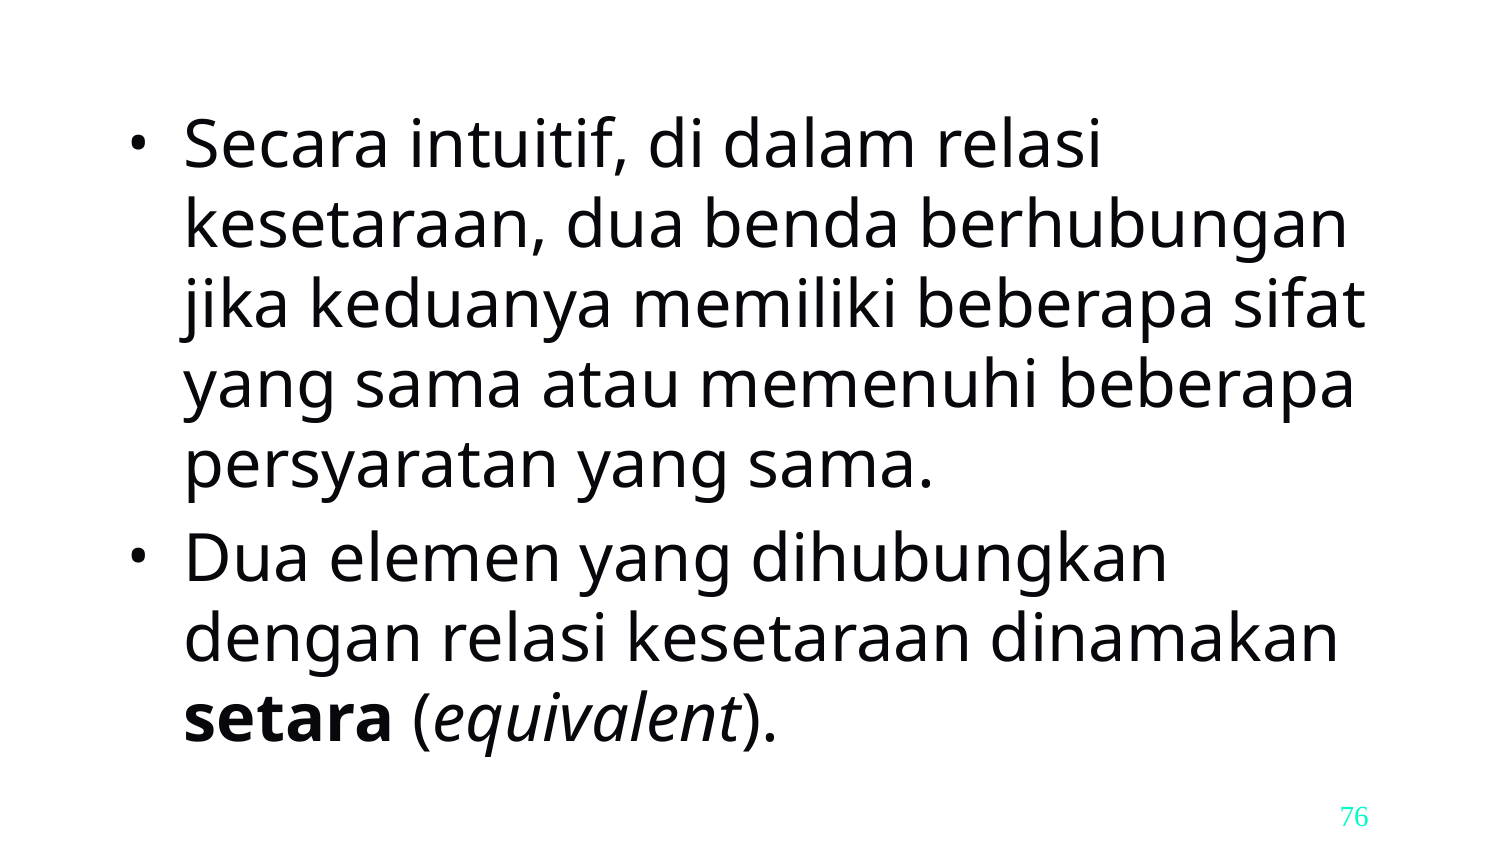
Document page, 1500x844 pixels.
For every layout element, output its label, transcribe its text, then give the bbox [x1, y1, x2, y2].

list Secara intuitif, di dalam relasi kesetaraan, dua benda berhubungan jika keduanya memiliki beberapa sifat yang sama atau memenuhi beberapa persyaratan yang sama. Dua elemen yang dihubungkan dengan relasi kesetaraan dinamakan setara (equivalent). [112, 93, 1388, 751]
text_box 76 [1071, 783, 1385, 840]
